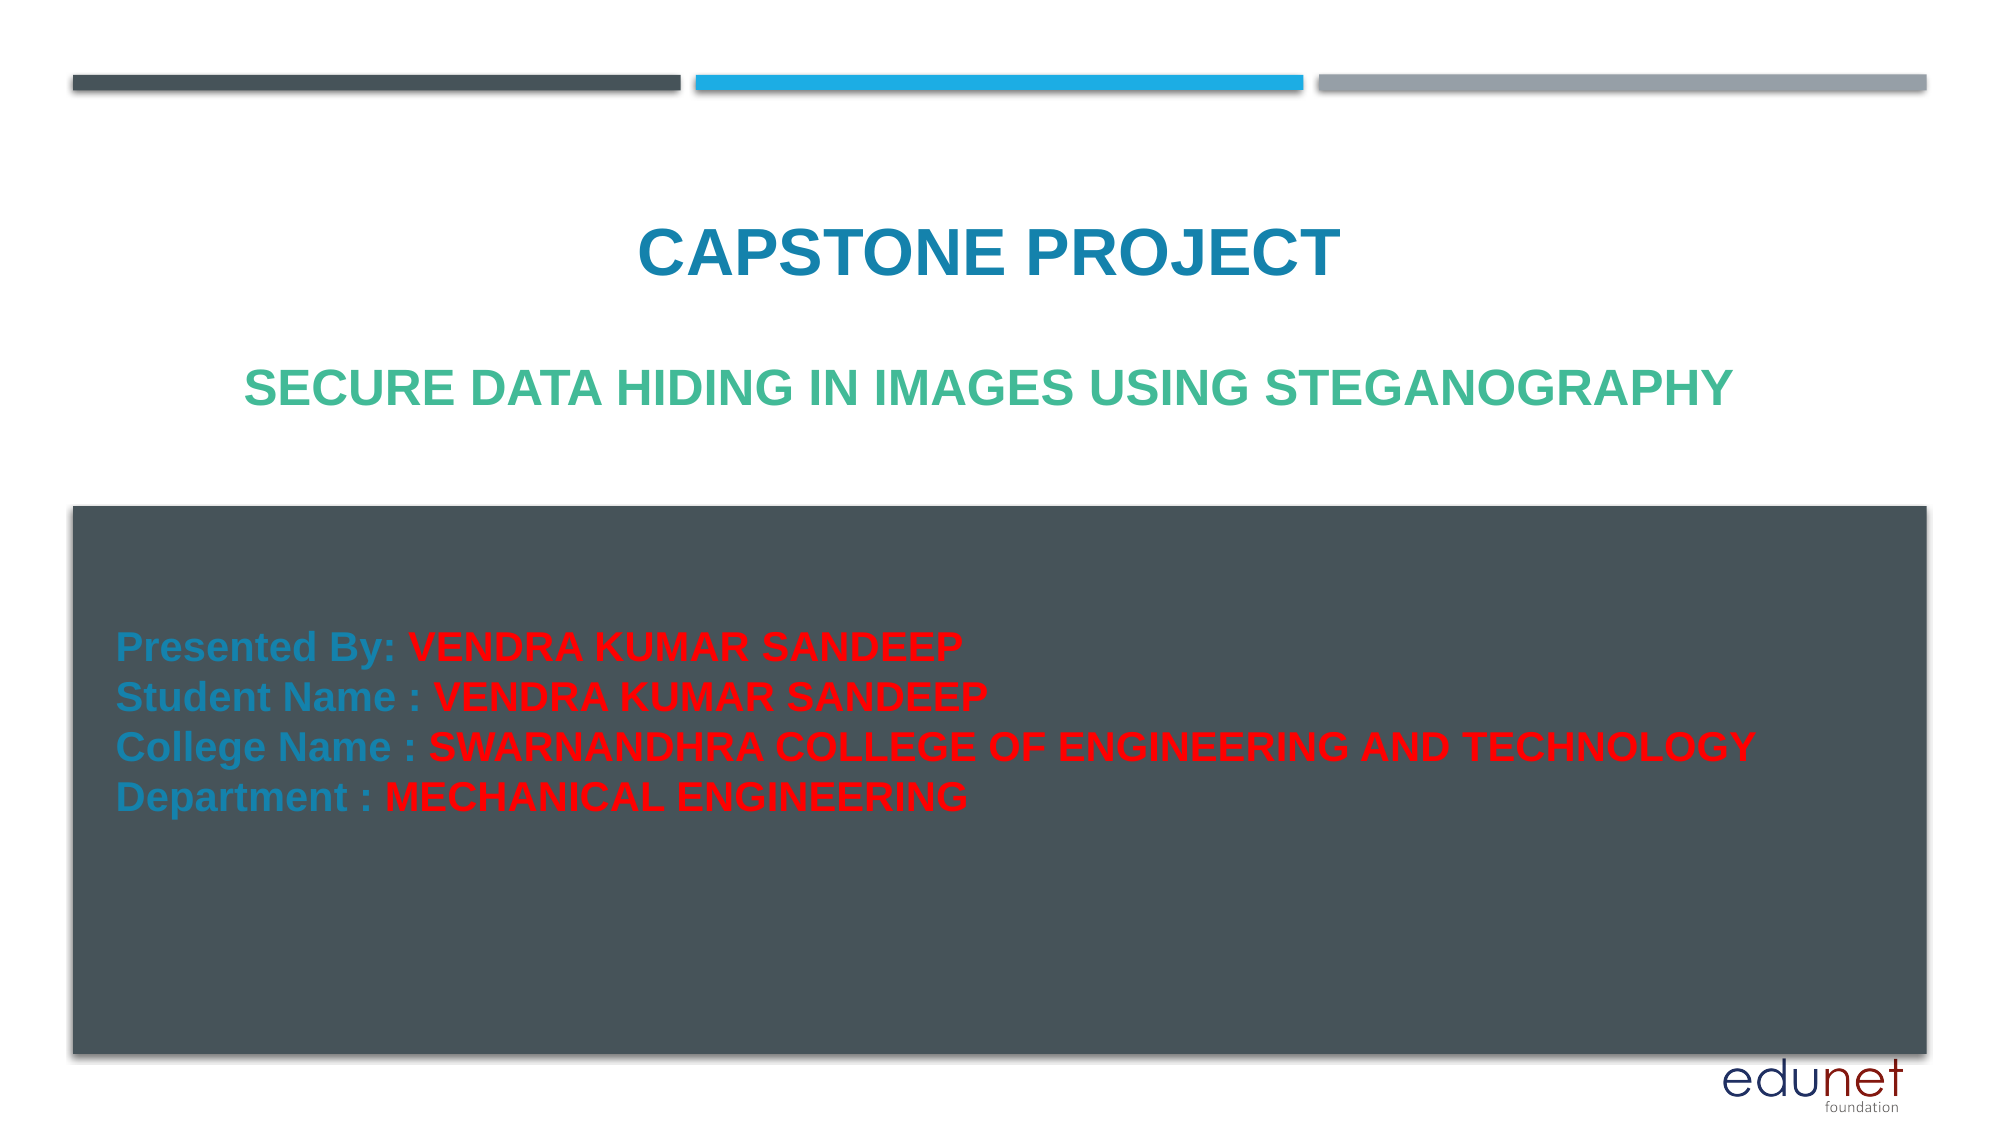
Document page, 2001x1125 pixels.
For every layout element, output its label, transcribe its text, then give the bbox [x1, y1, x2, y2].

picture [1719, 1056, 1905, 1116]
text_box CAPSTONE PROJECT [0, 121, 2000, 296]
title SECURE DATA HIDING IN IMAGES USING STEGANOGRAPHY [53, 296, 1926, 495]
text_box Presented By: VENDRA KUMAR SANDEEP Student Name : VENDRA KUMAR SANDEEP College Name : SWARNANDHRA COLLEGE OF ENGINEERING AND TECHNOLOGY Department : MECHANICAL ENGINEERING [100, 611, 1828, 877]
